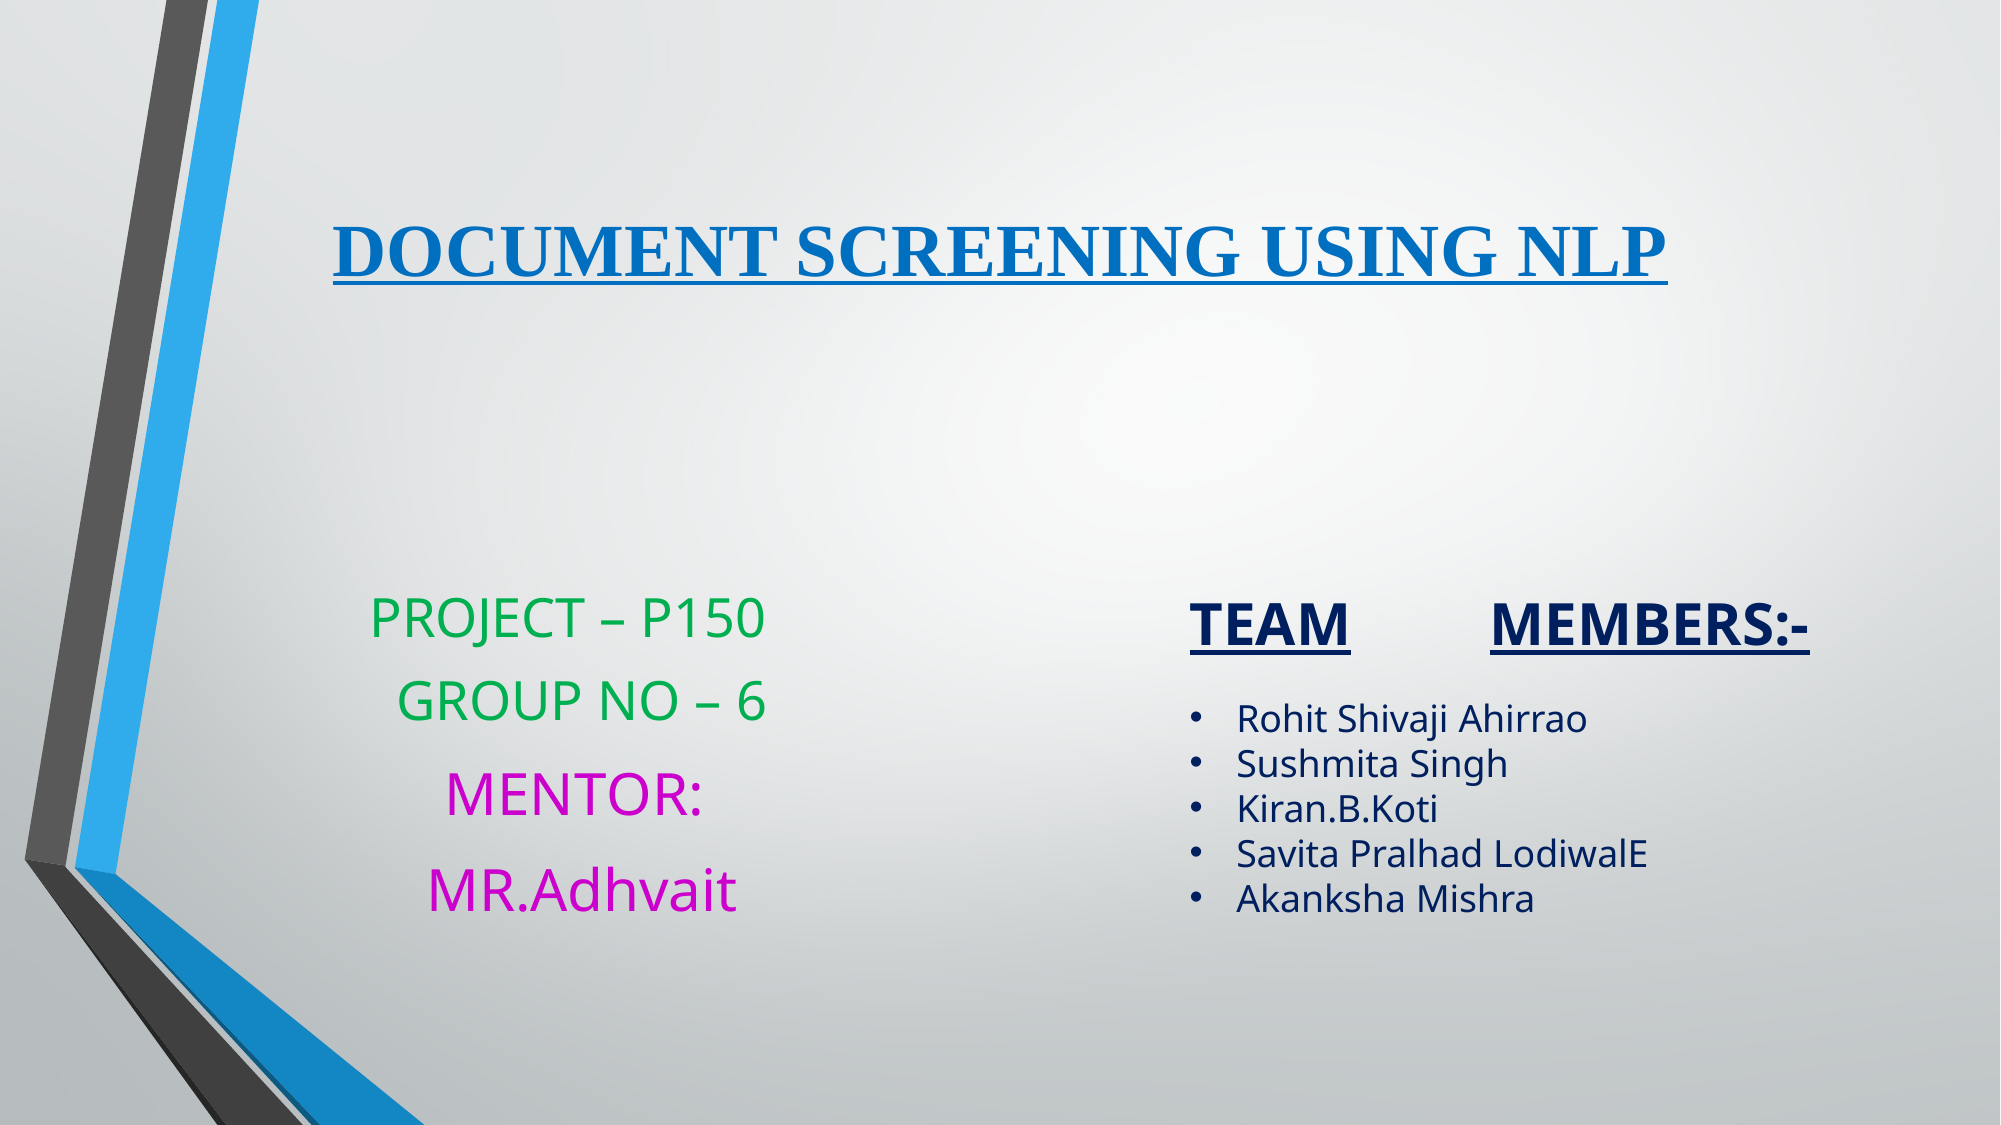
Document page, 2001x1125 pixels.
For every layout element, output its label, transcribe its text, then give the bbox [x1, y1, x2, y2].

title DOCUMENT SCREENING USING NLP [162, 128, 1938, 332]
text_box TEAM MEMBERS:- Rohit Shivaji Ahirrao Sushmita Singh Kiran.B.Koti Savita Pralhad LodiwalE Akanksha Mishra [1187, 585, 1858, 920]
text_box PROJECT – P150 GROUP NO – 6 MENTOR: MR.Adhvait [287, 565, 875, 923]
